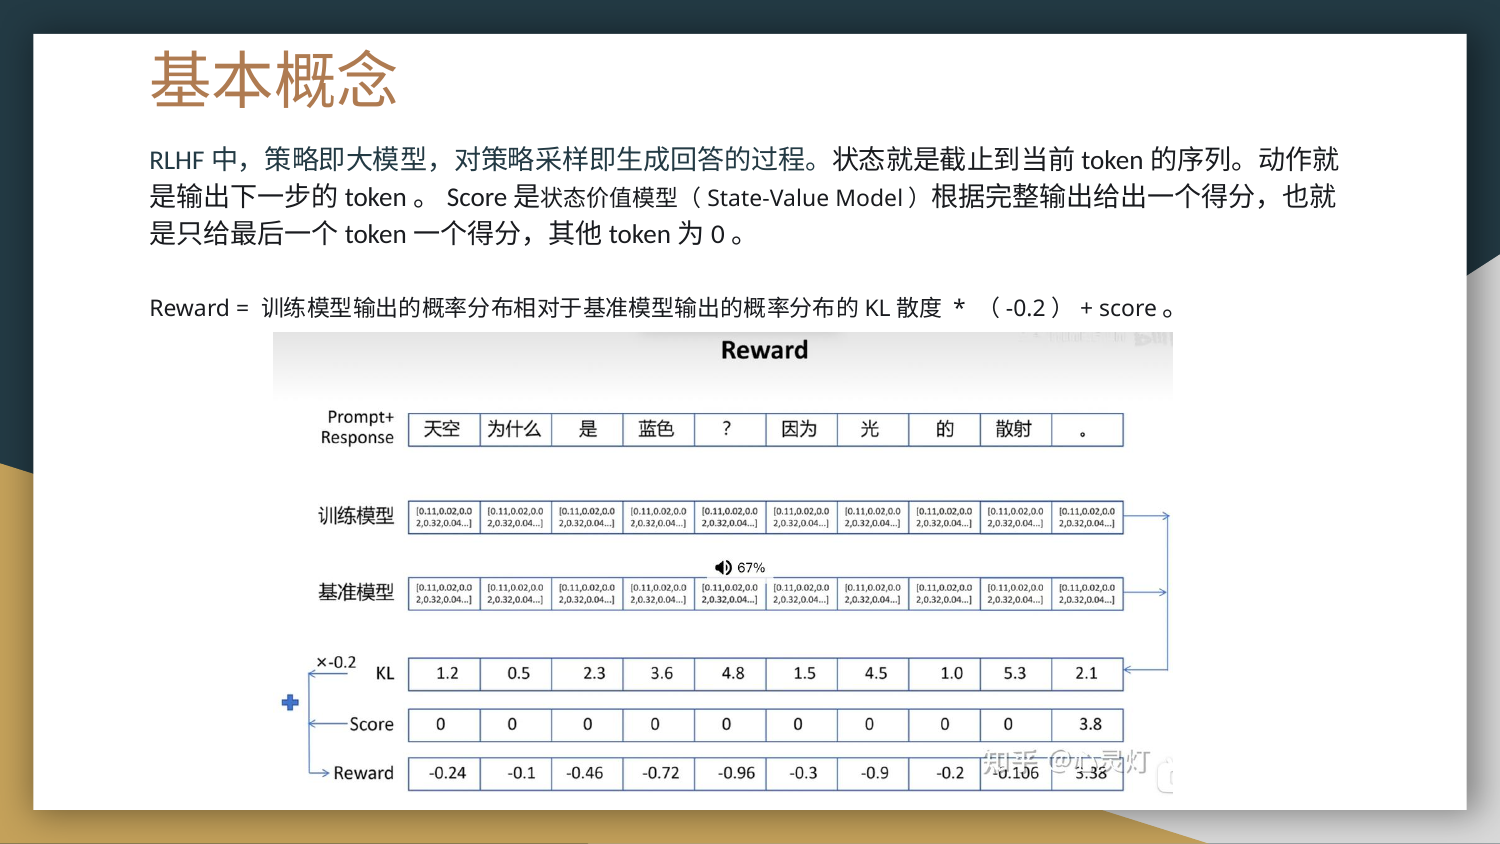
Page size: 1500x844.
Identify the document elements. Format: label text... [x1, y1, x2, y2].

title 基本概念 [134, 26, 1366, 132]
list RLHF中，策略即大模型，对策略采样即生成回答的过程。状态就是截止到当前token的序列。动作就是输出下一步的token。Score是状态价值模型（State-Value Model）根据完整输出给出一个得分，也就是只给最后一个token一个得分，其他token为0。 Reward = 训练模型输出的概率分布相对于基准模型输出的概率分布的KL散度 * （-0.2）+ score。 [134, 132, 1366, 617]
picture [273, 332, 1173, 798]
